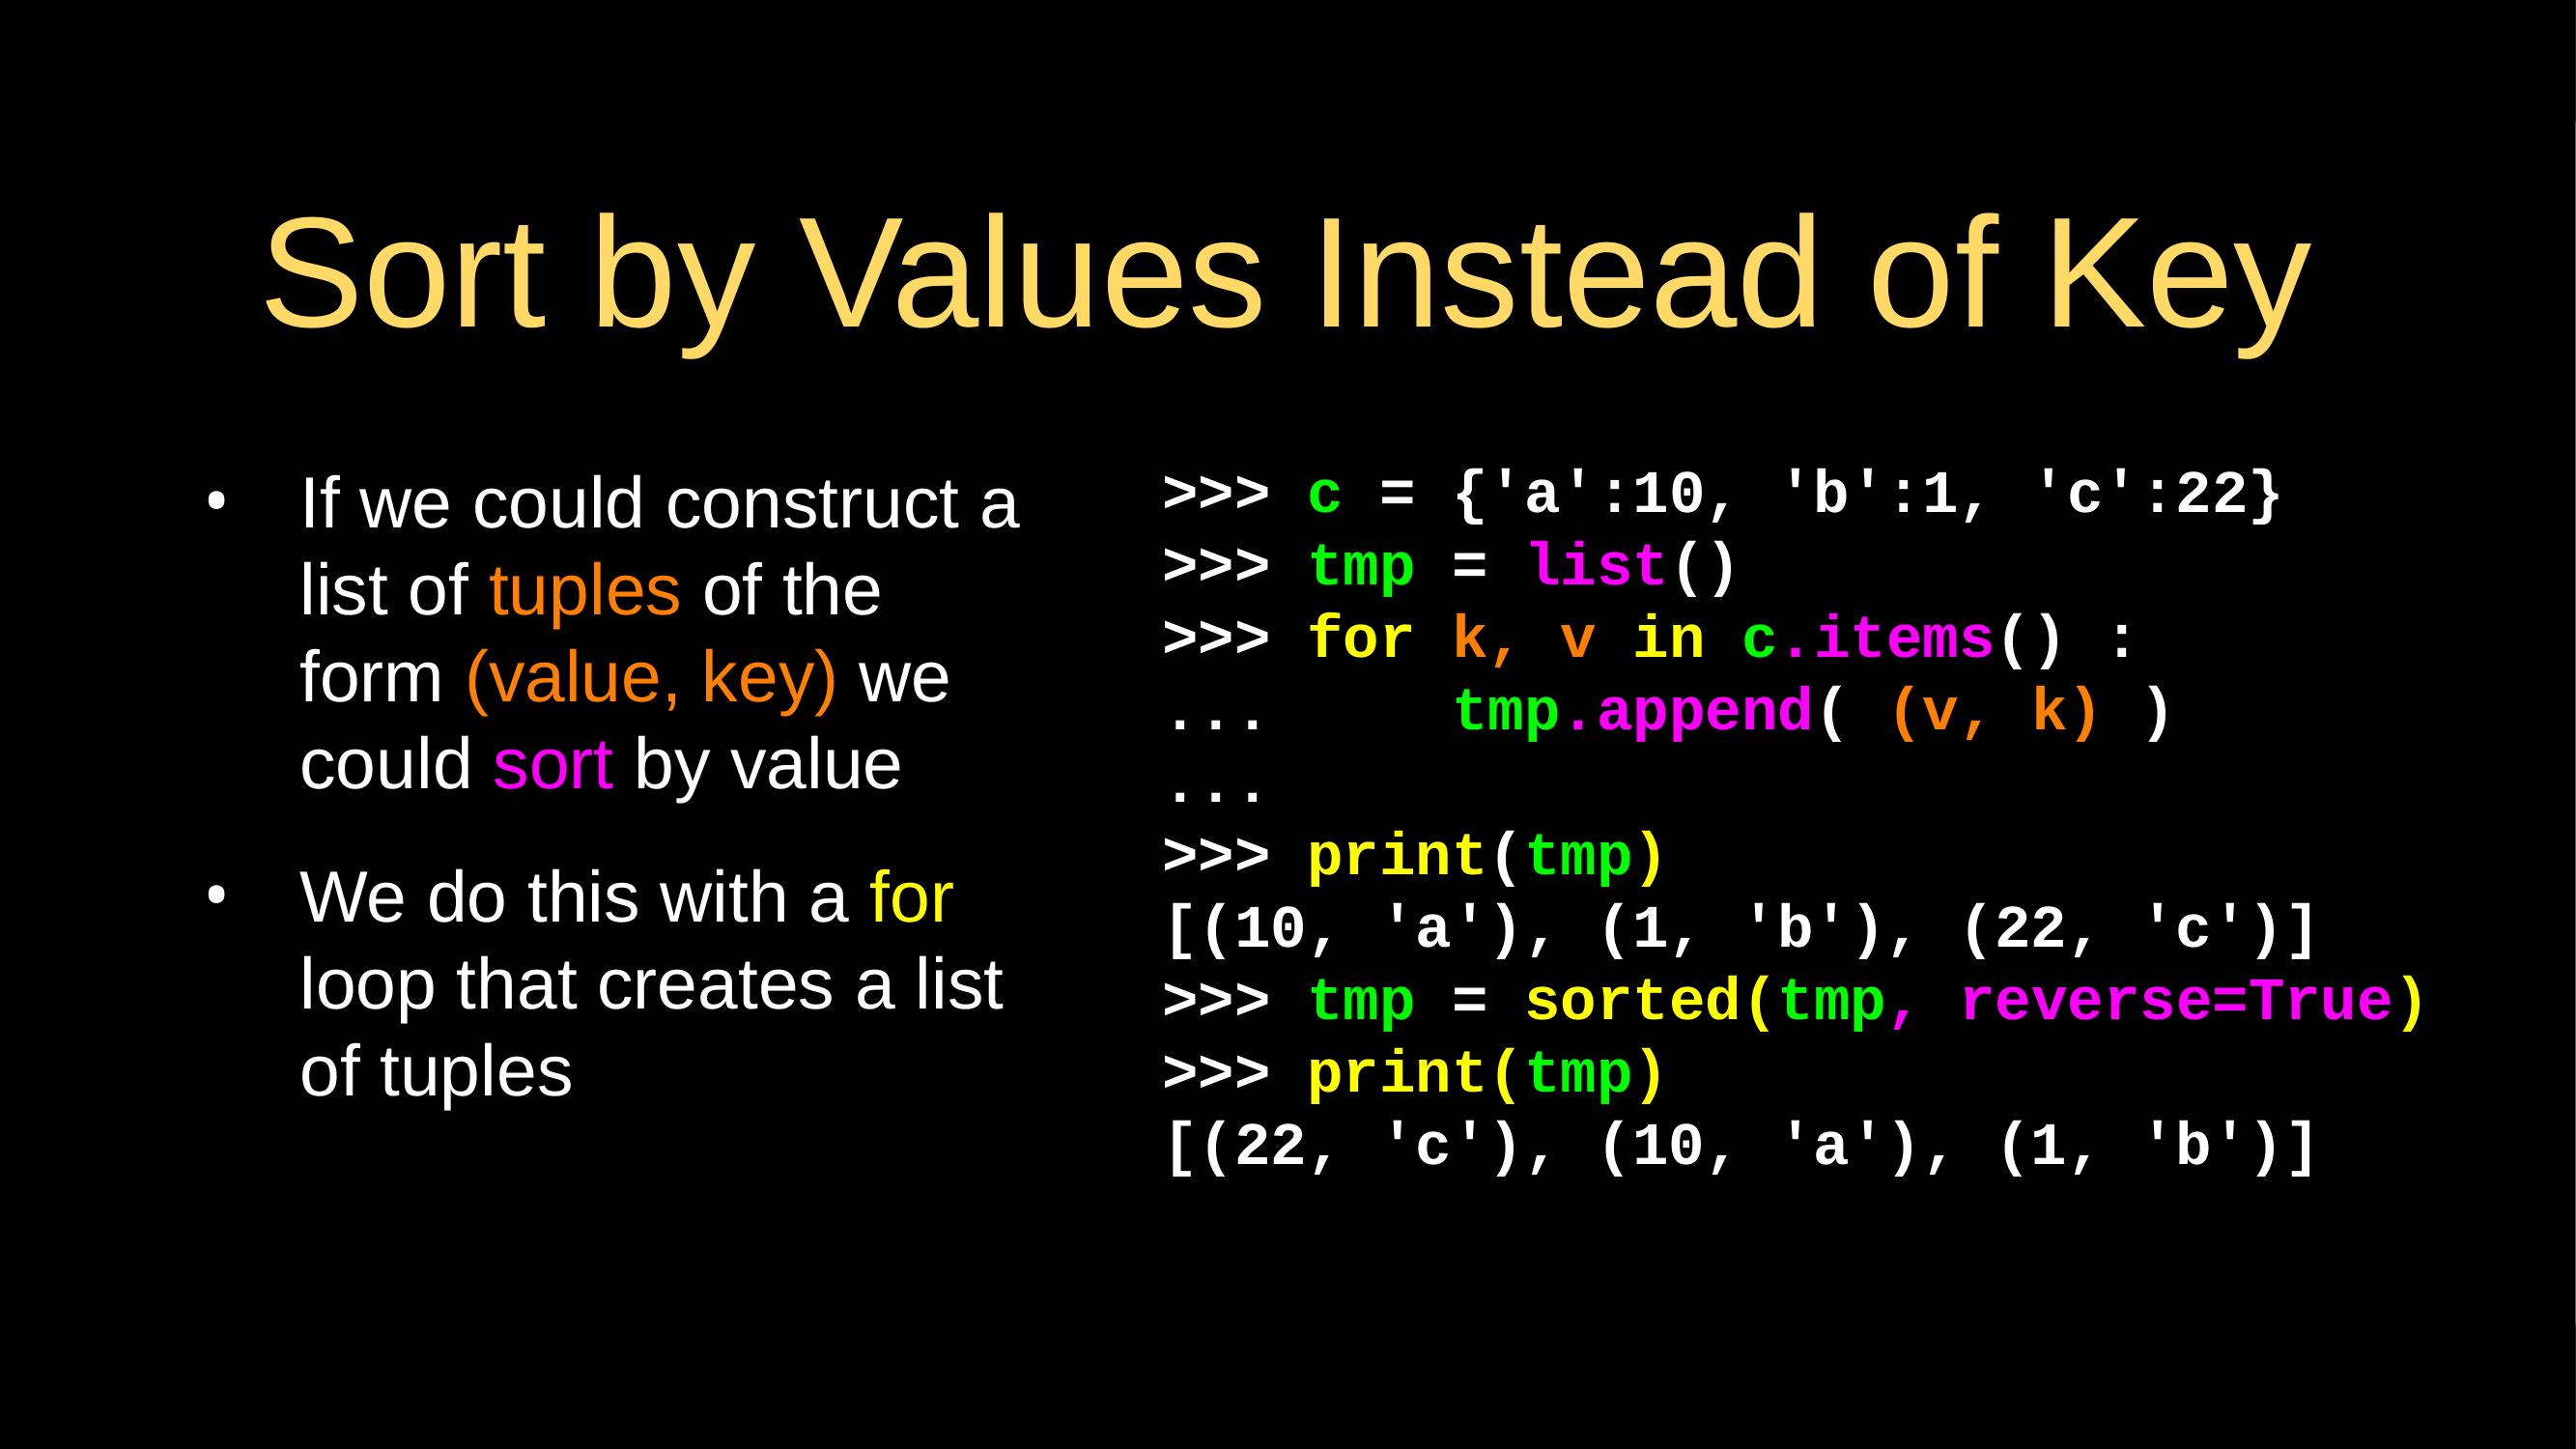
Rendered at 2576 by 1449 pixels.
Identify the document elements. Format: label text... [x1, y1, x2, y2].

text_box >>> c = {'a':10, 'b':1, 'c':22} >>> tmp = list() >>> for k, v in c.items() : ... tmp.append( (v, k) ) ... >>> print(tmp) [(10, 'a'), (1, 'b'), (22, 'c')] >>> tmp = sorted(tmp, reverse=True) >>> print(tmp) [(22, 'c'), (10, 'a'), (1, 'b')] [1162, 412, 2482, 1216]
list If we could construct a list of tuples of the form (value, key) we could sort by value We do this with a for loop that creates a list of tuples [116, 412, 1034, 1154]
title Sort by Values Instead of Key [183, 125, 2391, 403]
